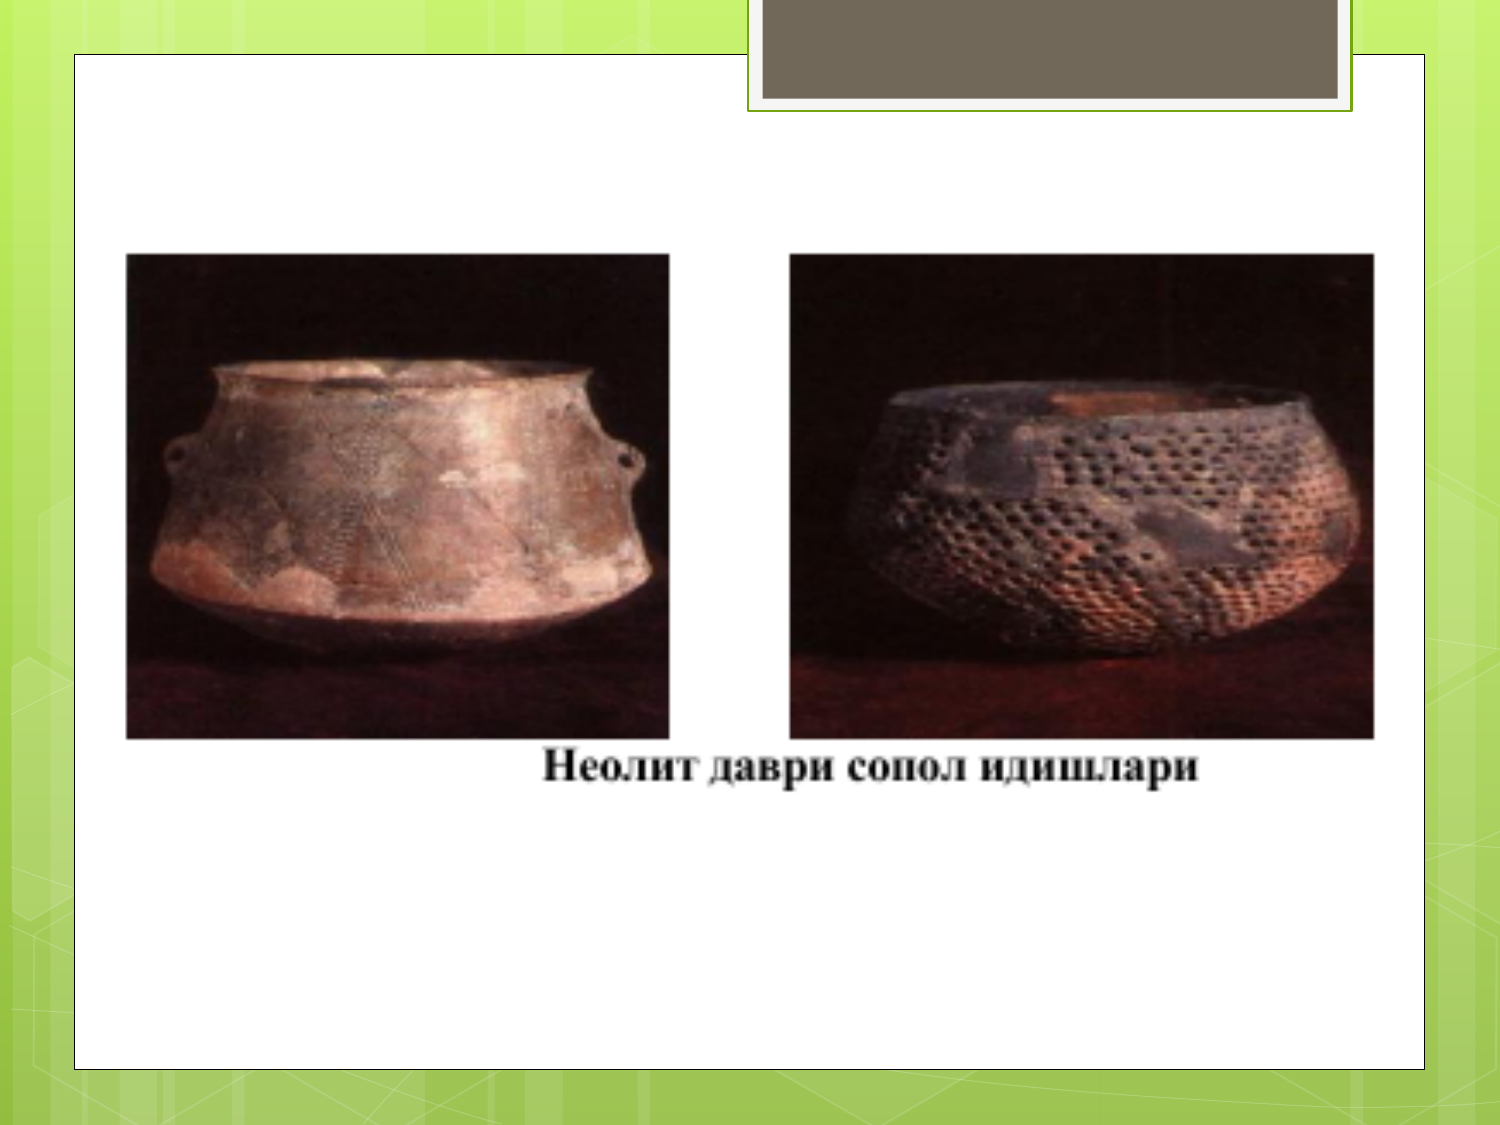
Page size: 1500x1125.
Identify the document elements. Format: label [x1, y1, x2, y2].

picture [100, 231, 1414, 799]
